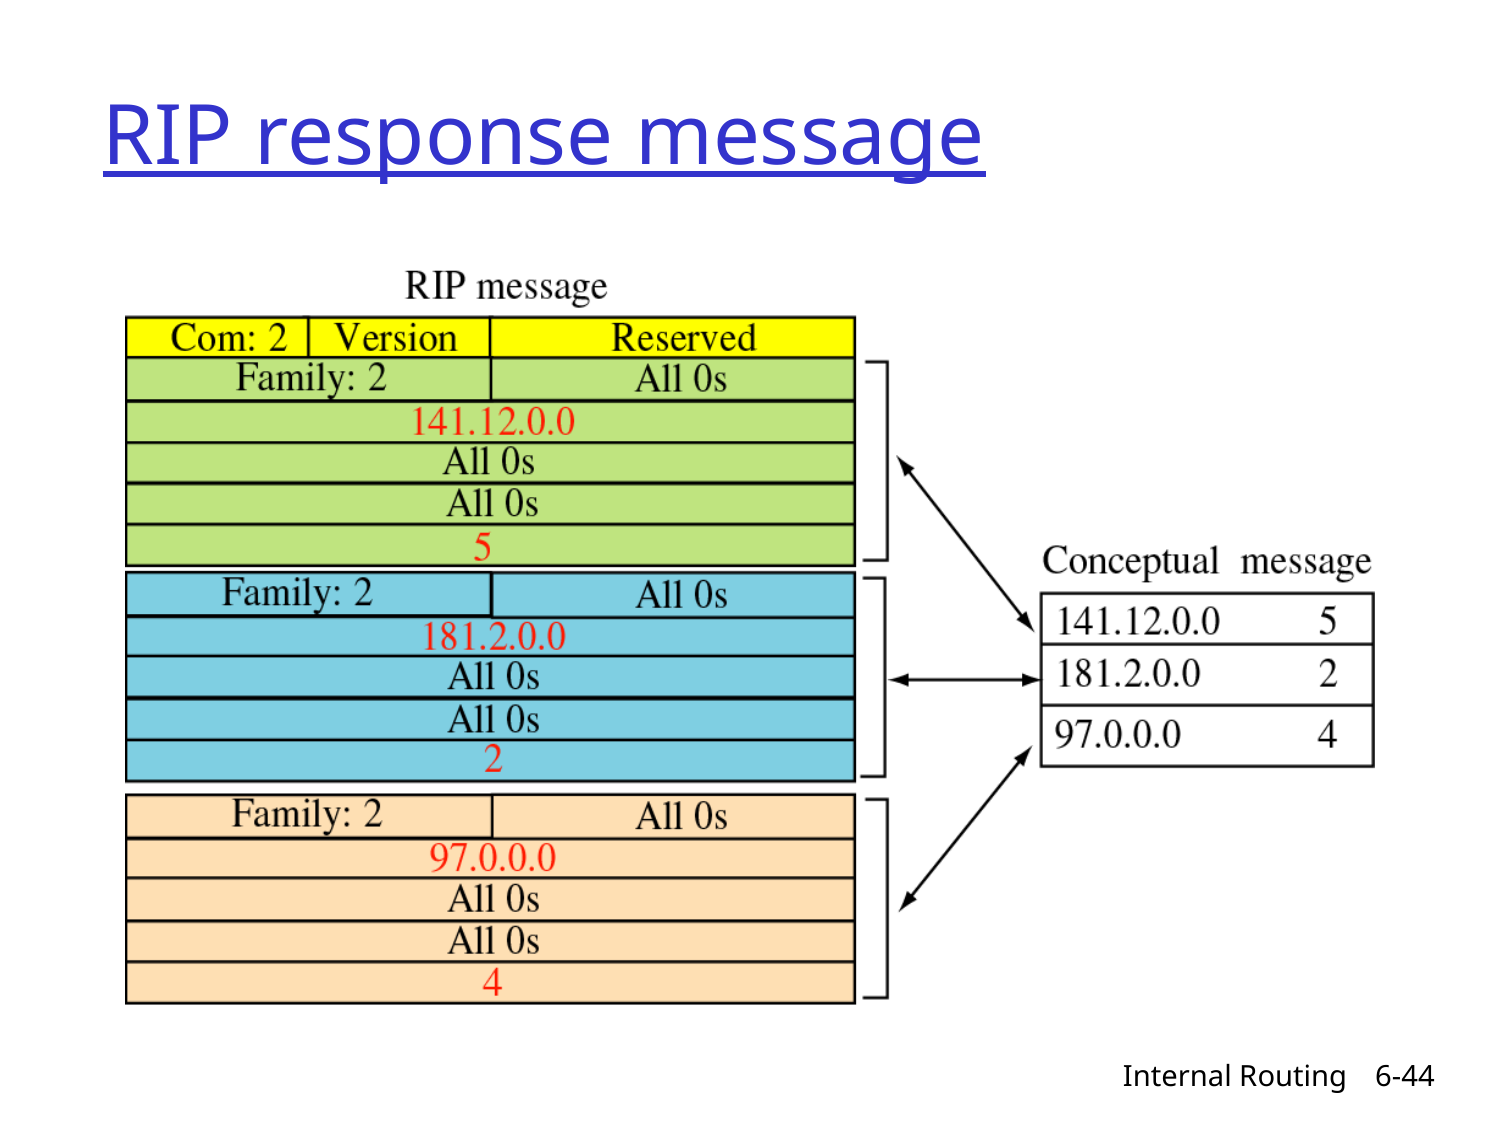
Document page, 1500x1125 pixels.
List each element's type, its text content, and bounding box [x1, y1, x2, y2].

title RIP response message [87, 37, 1363, 226]
picture [125, 262, 1375, 1006]
slide_number 6-44 [1338, 1049, 1451, 1125]
footer Internal Routing [887, 1049, 1338, 1125]
